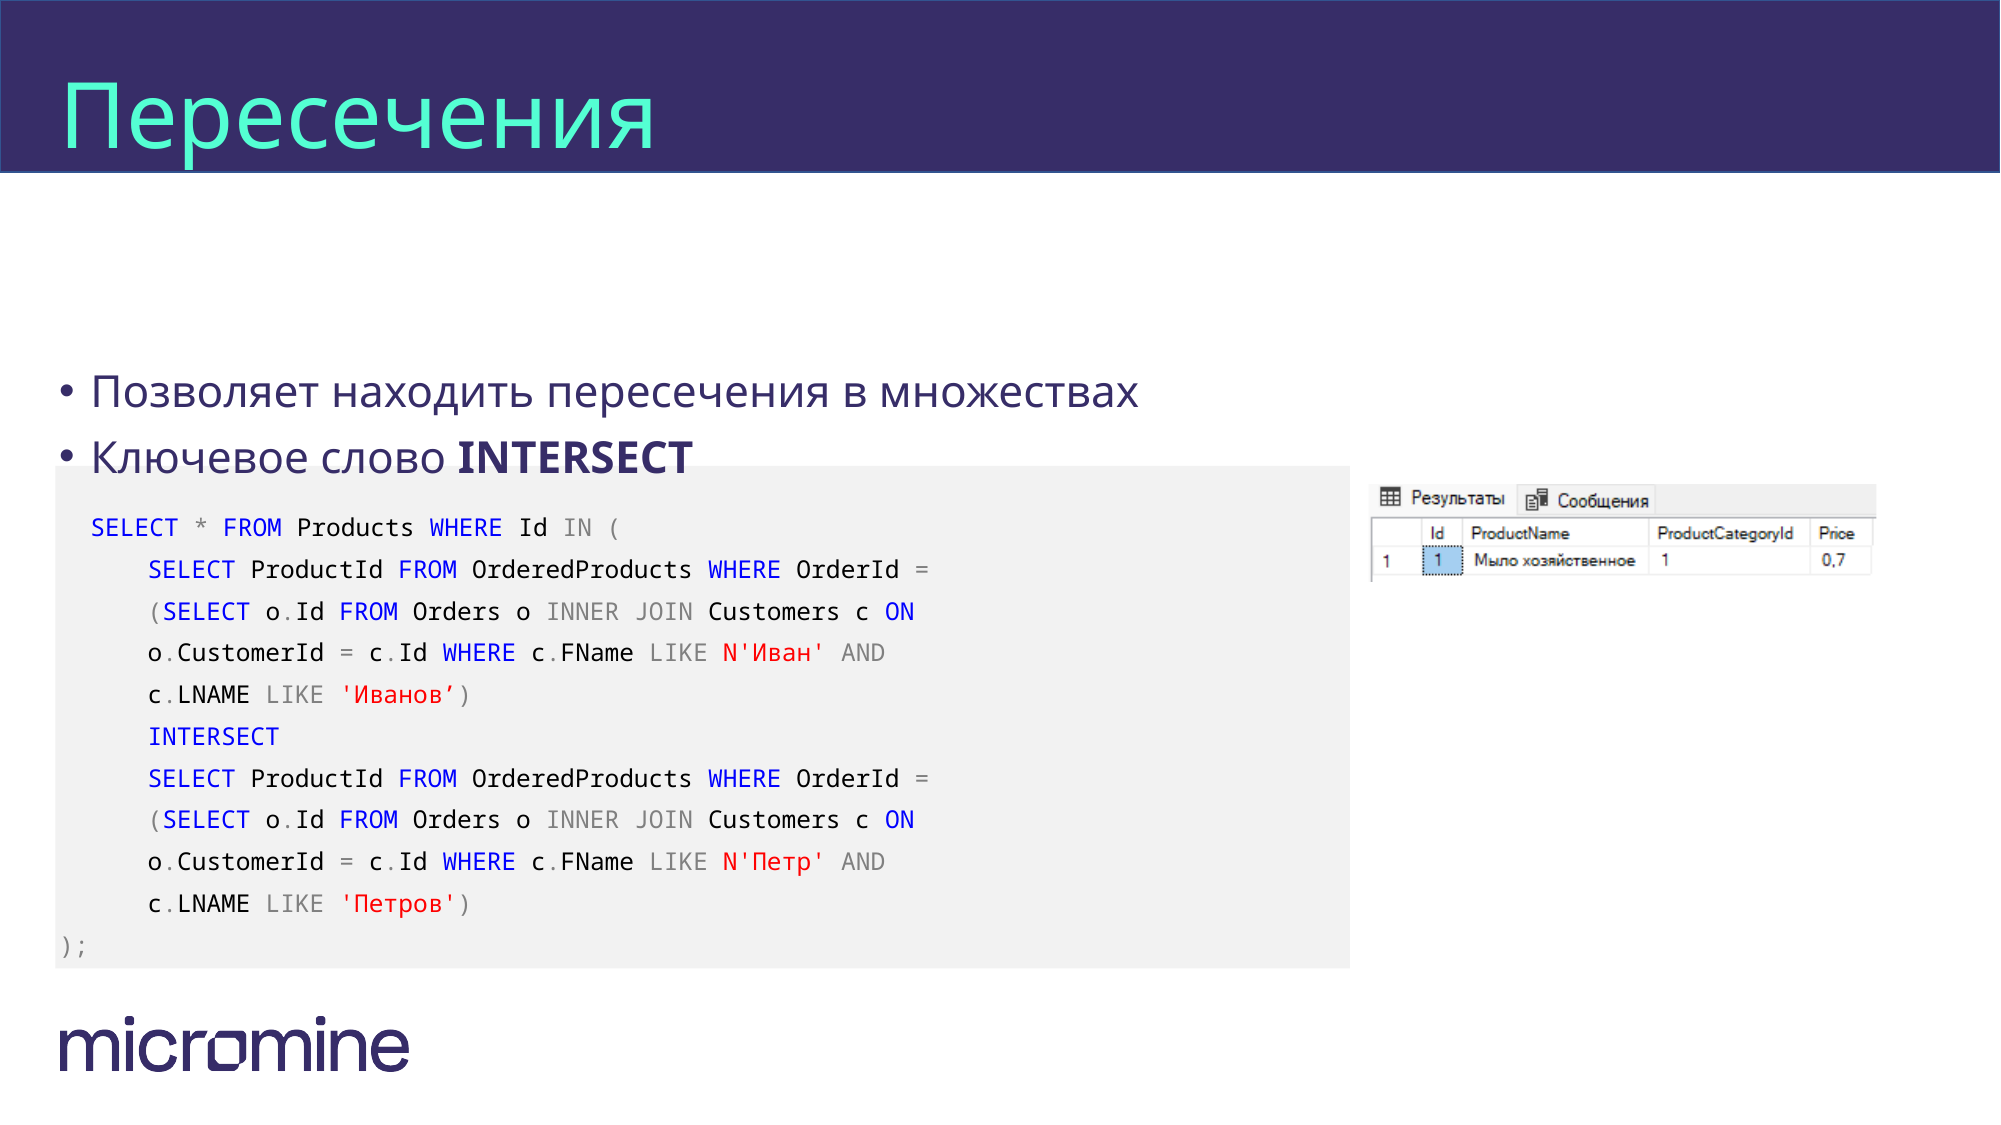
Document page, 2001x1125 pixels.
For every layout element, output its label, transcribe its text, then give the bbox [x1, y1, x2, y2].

text_box [0, 0, 2000, 173]
picture [60, 1016, 409, 1072]
list Позволяет находить пересечения в множествах Ключевое слово INTERSECT SELECT * FROM Products WHERE Id IN ( SELECT ProductId FROM OrderedProducts WHERE OrderId = (SELECT o.Id FROM Orders o INNER JOIN Customers c ON o.CustomerId = c.Id WHERE c.FName LIKE N'Иван' AND c.LNAME LIKE 'Иванов’) INTERSECT SELECT ProductId FROM OrderedProducts WHERE OrderId = (SELECT o.Id FROM Orders o INNER JOIN Customers c ON o.CustomerId = c.Id WHERE c.FName LIKE N'Петр' AND c.LNAME LIKE 'Петров') ); [44, 356, 1956, 969]
title Пересечения [44, 49, 1956, 252]
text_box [1368, 484, 1877, 582]
